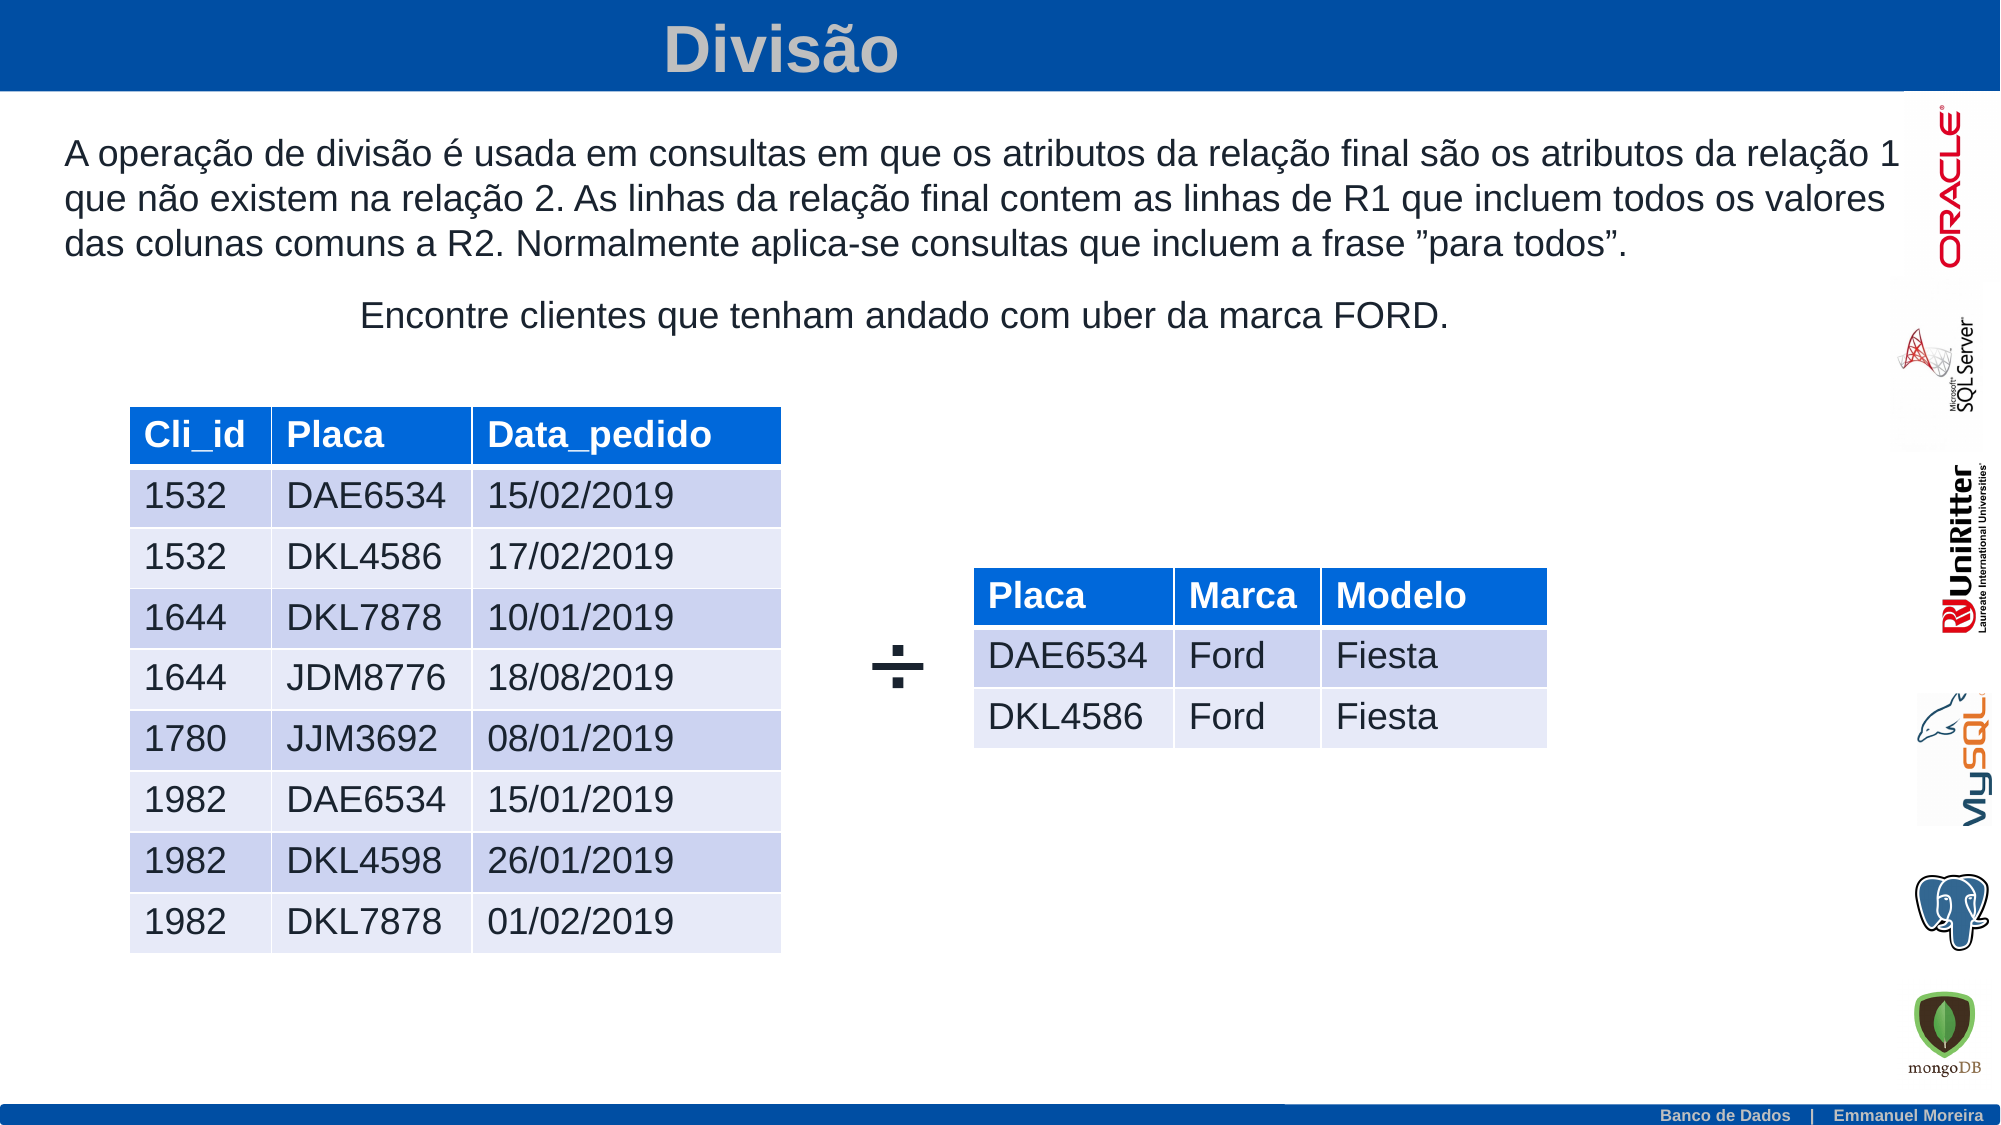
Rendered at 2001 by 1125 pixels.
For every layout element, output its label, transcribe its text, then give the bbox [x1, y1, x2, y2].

picture [1918, 694, 1992, 826]
picture [1915, 874, 1989, 951]
table_cell 1982 [130, 894, 271, 953]
picture [1897, 979, 1992, 1090]
table_cell 1532 [130, 529, 271, 588]
table_cell 10/01/2019 [473, 589, 781, 648]
table_cell 1780 [130, 711, 271, 770]
table_cell 1982 [130, 772, 271, 831]
picture [1932, 457, 2000, 644]
table_cell Fiesta [1322, 689, 1547, 748]
table_cell DAE6534 [272, 470, 471, 527]
text_box Divisão [648, 0, 916, 94]
picture [1891, 92, 2000, 452]
table_header Placa [974, 568, 1173, 625]
table_cell Ford [1175, 630, 1320, 687]
table_cell 15/02/2019 [473, 470, 781, 527]
table_cell 17/02/2019 [473, 529, 781, 588]
table_cell DKL4586 [272, 529, 471, 588]
table_cell Fiesta [1322, 630, 1547, 687]
table_cell JJM3692 [272, 711, 471, 770]
table_cell 1644 [130, 650, 271, 709]
table_cell 1532 [130, 470, 271, 527]
table_header Modelo [1322, 568, 1547, 625]
table_cell DKL4586 [974, 689, 1173, 748]
text_box A operação de divisão é usada em consultas em que os atributos da relação final são os atributos da relação 1 que não existem na relação 2. As linhas da relação final contem as linhas de R1 que incluem todos os valores das colunas comuns a R2. Normalmente aplica-se consultas que incluem a frase ”para todos”. [49, 121, 1926, 272]
table_cell 1644 [130, 589, 271, 648]
table_cell Ford [1175, 689, 1320, 748]
table_header Marca [1175, 568, 1320, 625]
table_cell DKL4598 [272, 833, 471, 892]
table_cell 08/01/2019 [473, 711, 781, 770]
table_cell 18/08/2019 [473, 650, 781, 709]
text_box  [849, 600, 946, 715]
table_header Cli_id [130, 407, 271, 464]
table_cell DAE6534 [974, 630, 1173, 687]
table_cell JDM8776 [272, 650, 471, 709]
table_cell DKL7878 [272, 589, 471, 648]
table_header Data_pedido [473, 407, 781, 464]
table_cell 1982 [130, 833, 271, 892]
table_header Placa [272, 407, 471, 464]
table_cell DKL7878 [272, 894, 471, 953]
table_cell 01/02/2019 [473, 894, 781, 953]
table_cell 15/01/2019 [473, 772, 781, 831]
table_cell DAE6534 [272, 772, 471, 831]
text_box Encontre clientes que tenham andado com uber da marca FORD. [345, 283, 1466, 344]
table_cell 26/01/2019 [473, 833, 781, 892]
